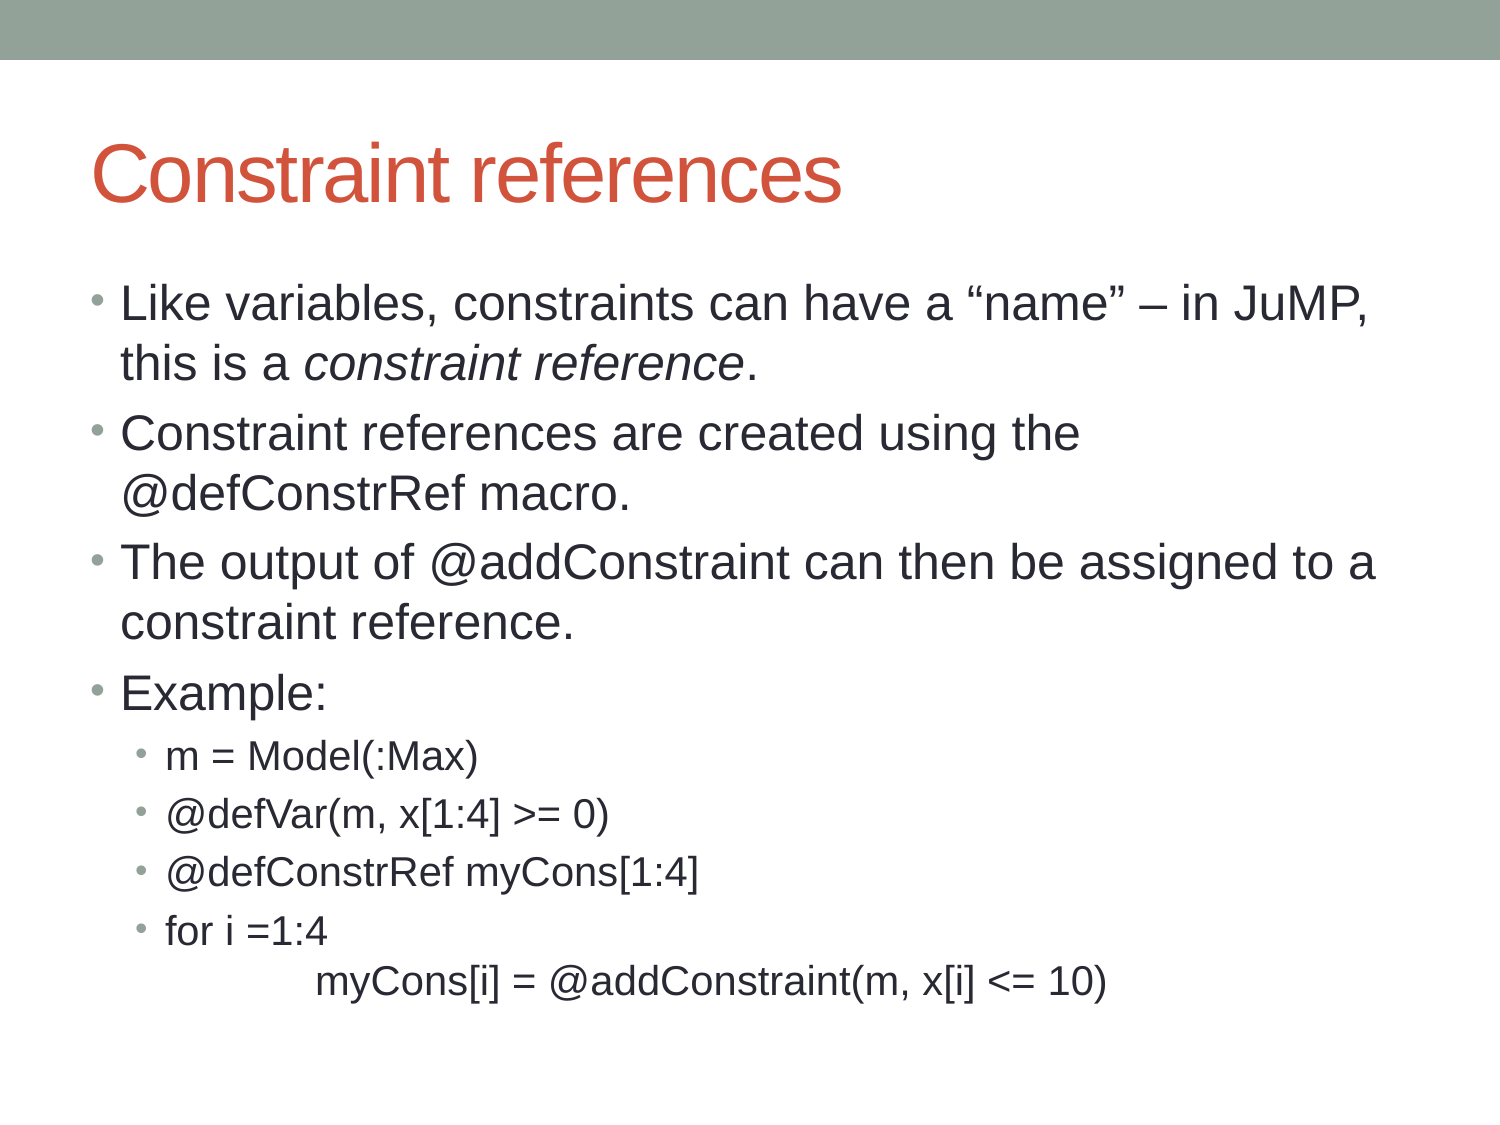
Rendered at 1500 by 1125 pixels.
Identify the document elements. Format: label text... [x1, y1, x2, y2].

title Constraint references [75, 87, 1425, 250]
list Like variables, constraints can have a “name” – in JuMP, this is a constraint reference. Constraint references are created using the @defConstrRef macro. The output of @addConstraint can then be assigned to a constraint reference. Example: m = Model(:Max) @defVar(m, x[1:4] >= 0) @defConstrRef myCons[1:4] for i =1:4 myCons[i] = @addConstraint(m, x[i] <= 10) [75, 262, 1425, 1063]
